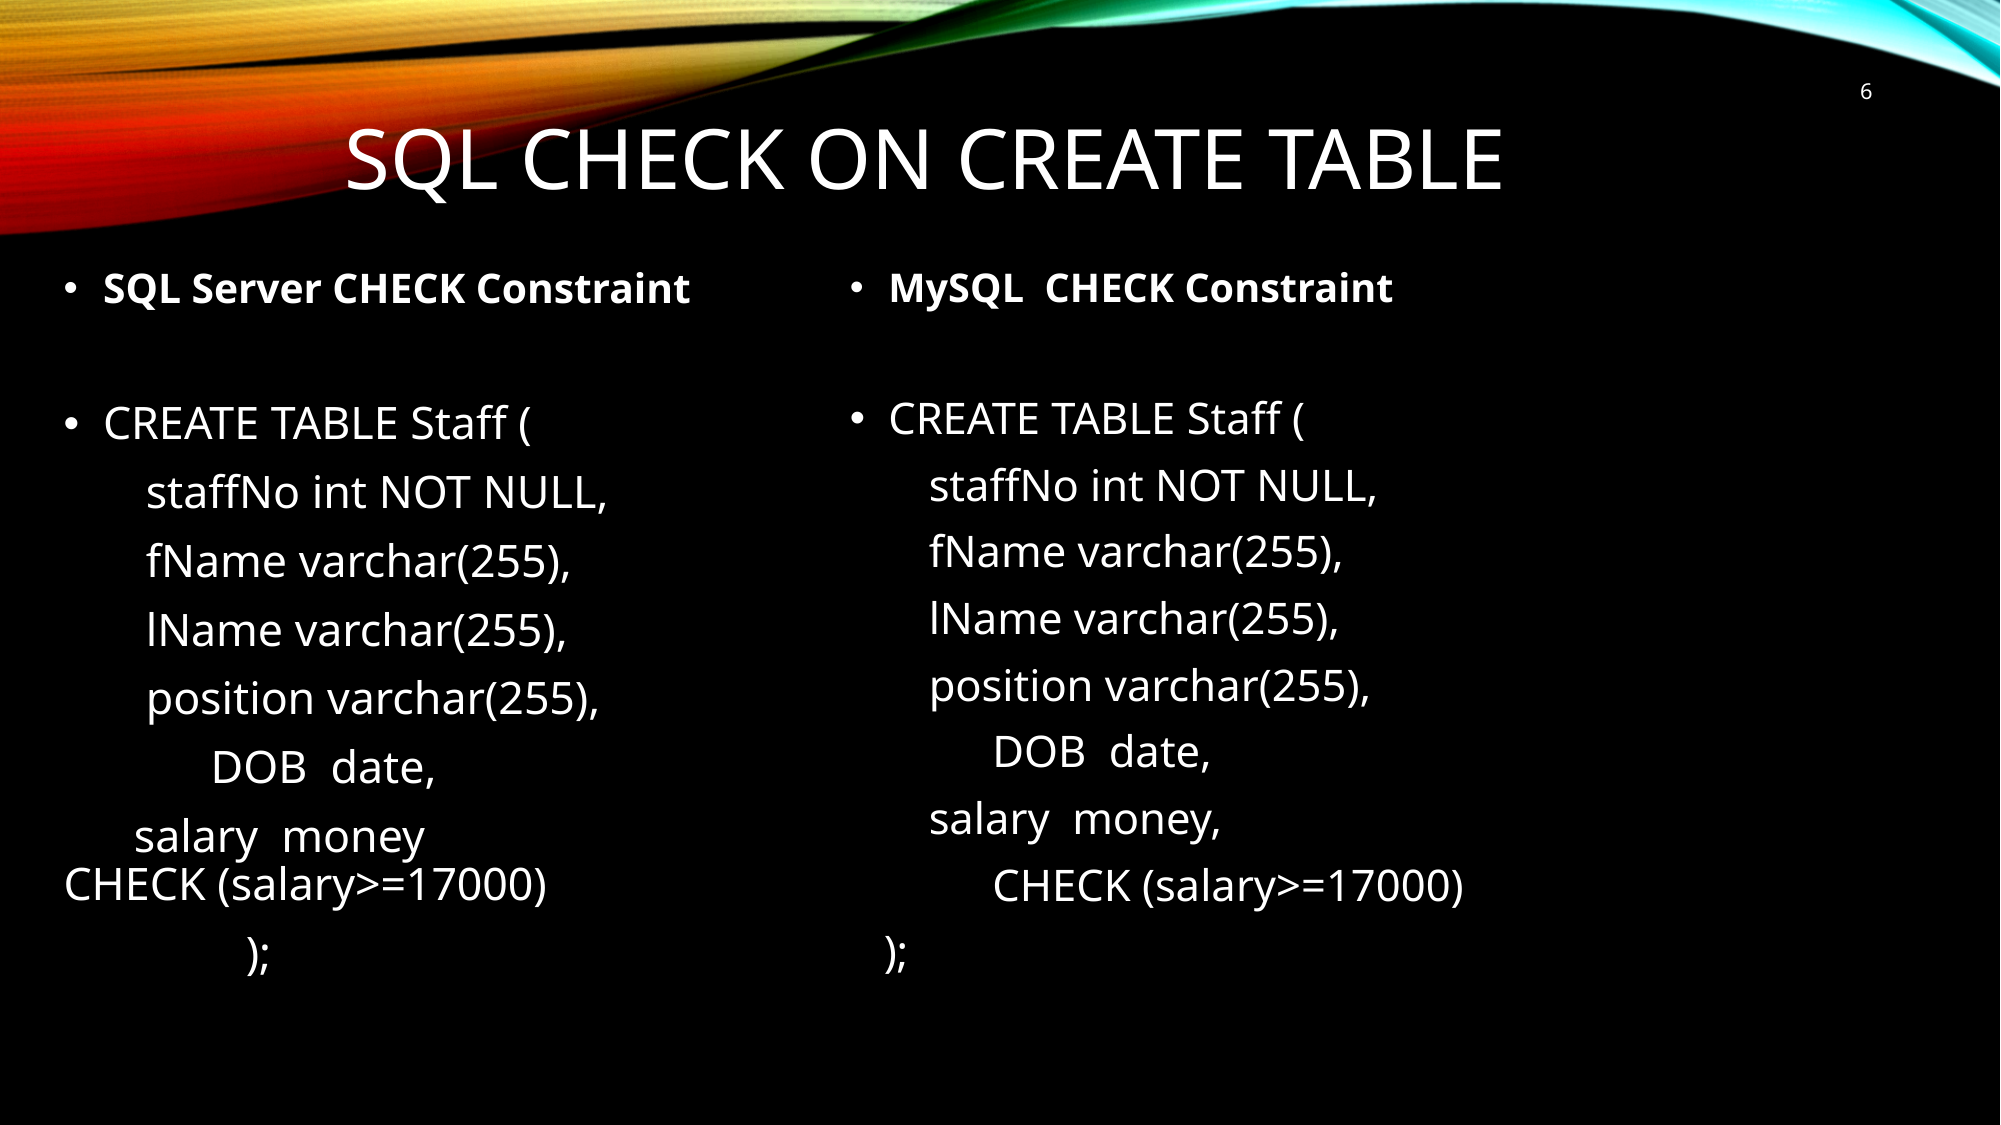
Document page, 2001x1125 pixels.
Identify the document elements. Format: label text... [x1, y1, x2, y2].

slide_number 6 [1437, 62, 1888, 123]
list MySQL CHECK Constraint CREATE TABLE Staff ( staffNo int NOT NULL, fName varchar(255), lName varchar(255), position varchar(255), DOB date, salary money, CHECK (salary>=17000) ); [834, 260, 1522, 992]
list SQL Server CHECK Constraint CREATE TABLE Staff ( staffNo int NOT NULL, fName varchar(255), lName varchar(255), position varchar(255), DOB date, salary money CHECK (salary>=17000) ); [48, 260, 779, 992]
picture [0, 0, 2000, 237]
title SQL CHECK on CREATE TABLE [111, 99, 1522, 225]
